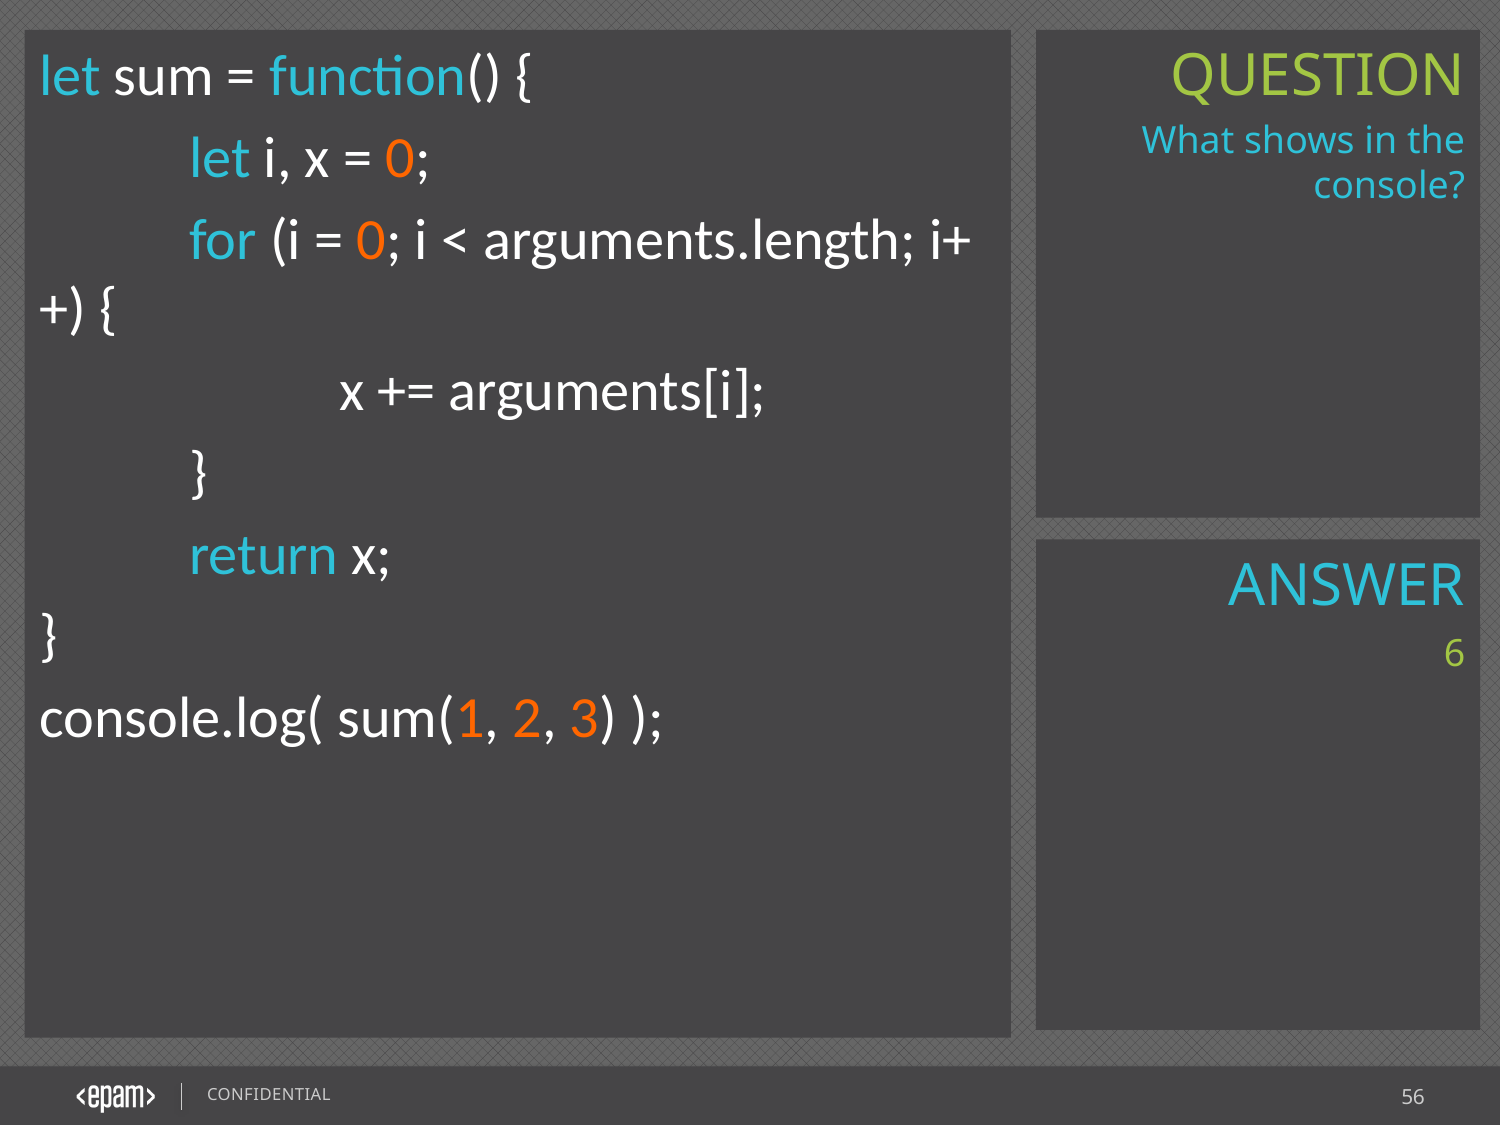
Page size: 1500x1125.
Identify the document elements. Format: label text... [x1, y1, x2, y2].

list 6 [1035, 621, 1481, 1030]
picture [76, 1085, 155, 1113]
list let sum = function() { let i, x = 0; for (i = 0; i < arguments.length; i++) { x += arguments[i]; } return x; } console.log( sum(1, 2, 3) ); [24, 29, 1011, 1038]
list What shows in the console? [1035, 108, 1481, 518]
